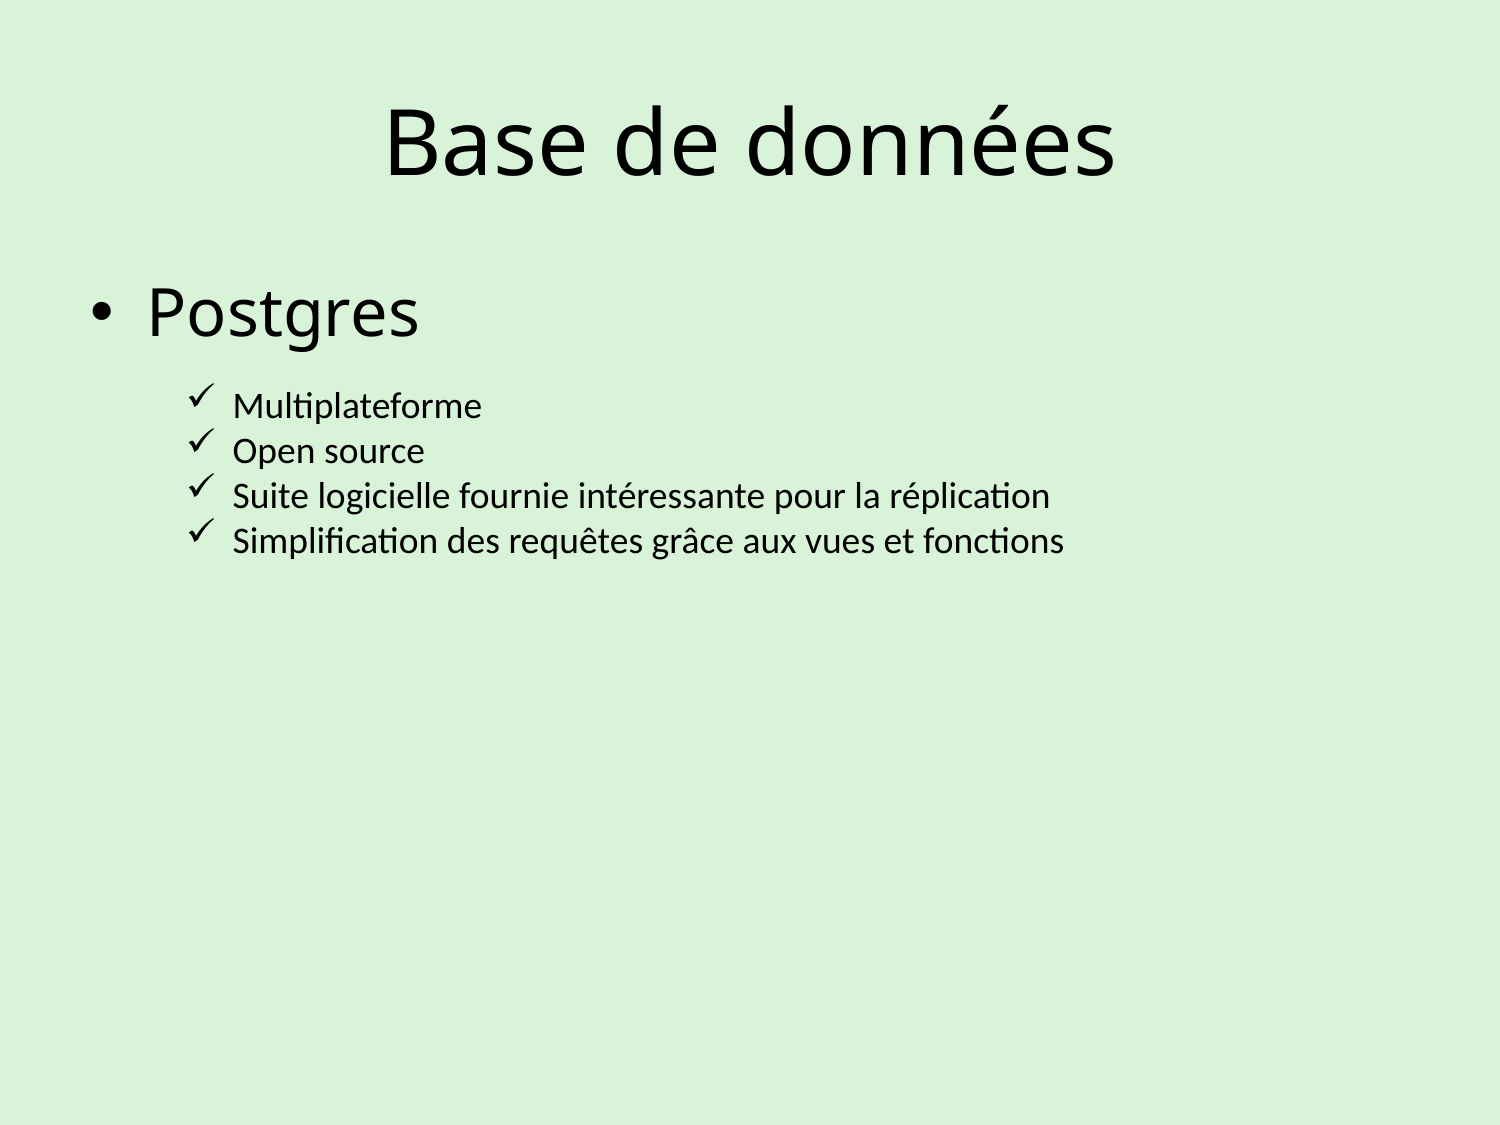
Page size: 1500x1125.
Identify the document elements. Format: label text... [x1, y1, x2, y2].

list Postgres [75, 262, 1425, 1005]
title Base de données [75, 45, 1425, 233]
text_box Multiplateforme Open source Suite logicielle fournie intéressante pour la réplication Simplification des requêtes grâce aux vues et fonctions [171, 373, 1341, 569]
